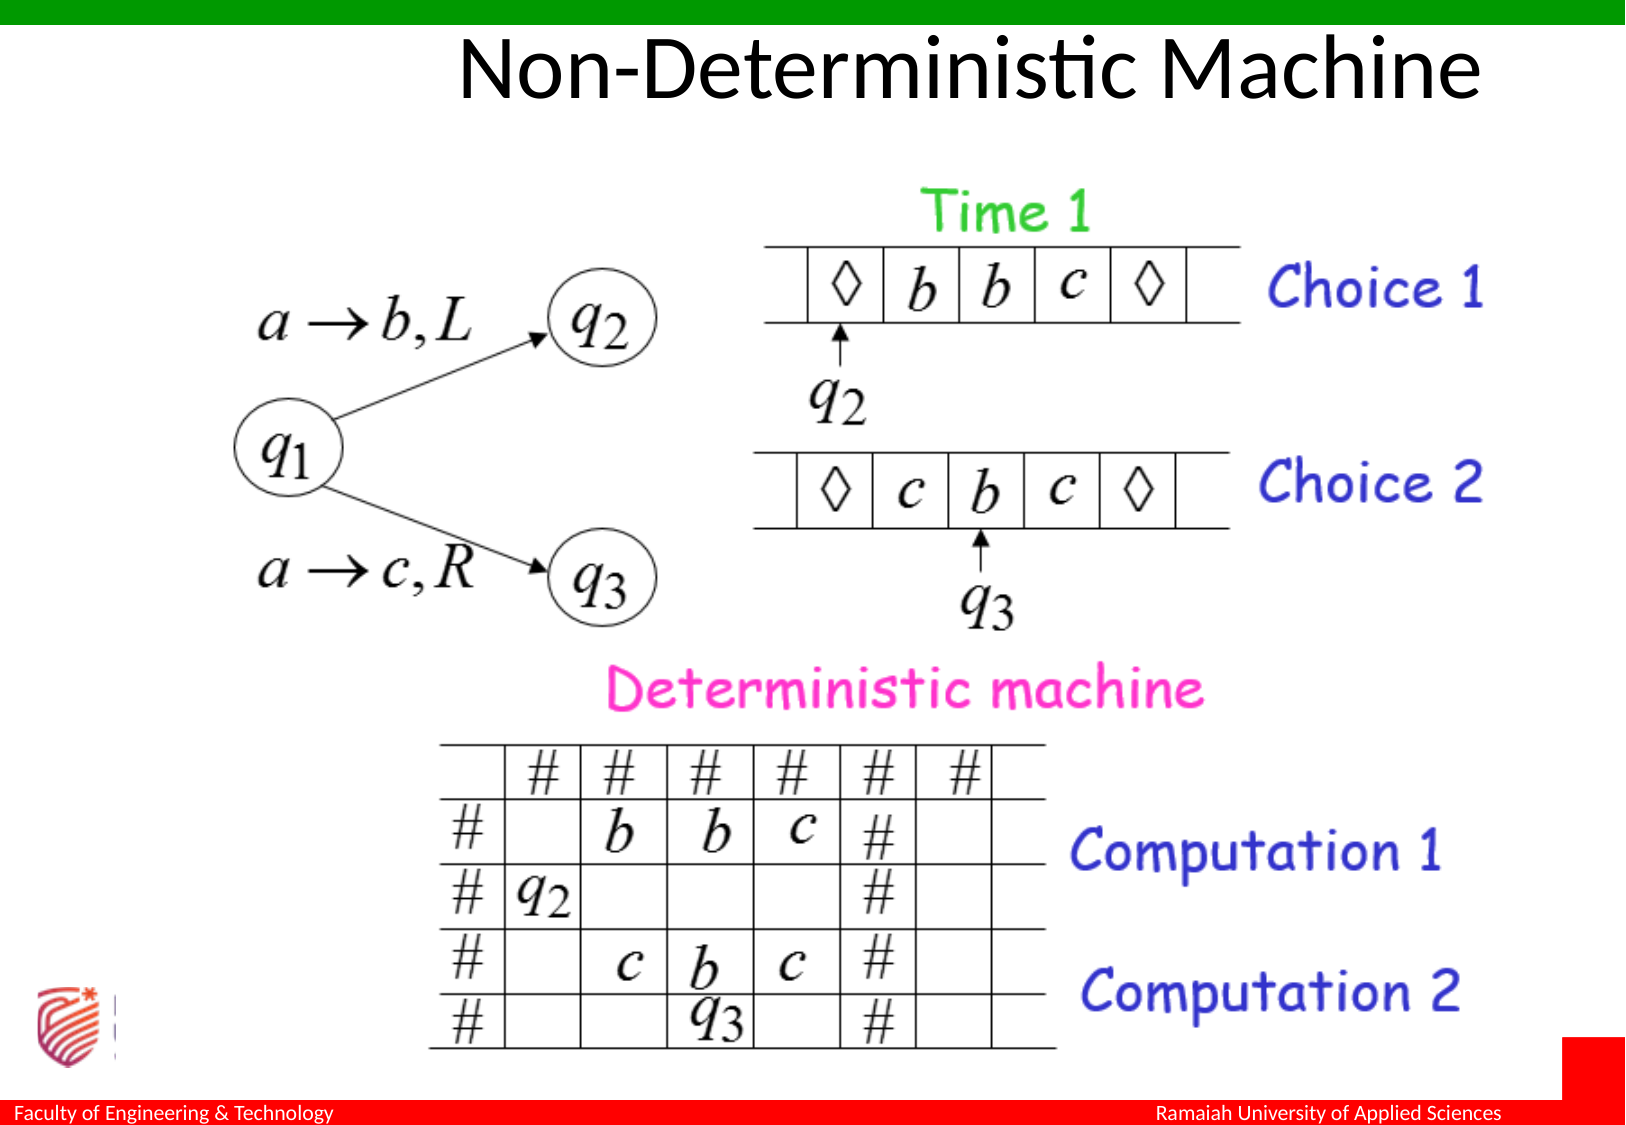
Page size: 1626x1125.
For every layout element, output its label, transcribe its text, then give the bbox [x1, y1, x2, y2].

text_box Non-Deterministic Machine [442, 0, 1500, 125]
picture [224, 178, 1494, 1064]
picture [37, 987, 116, 1068]
